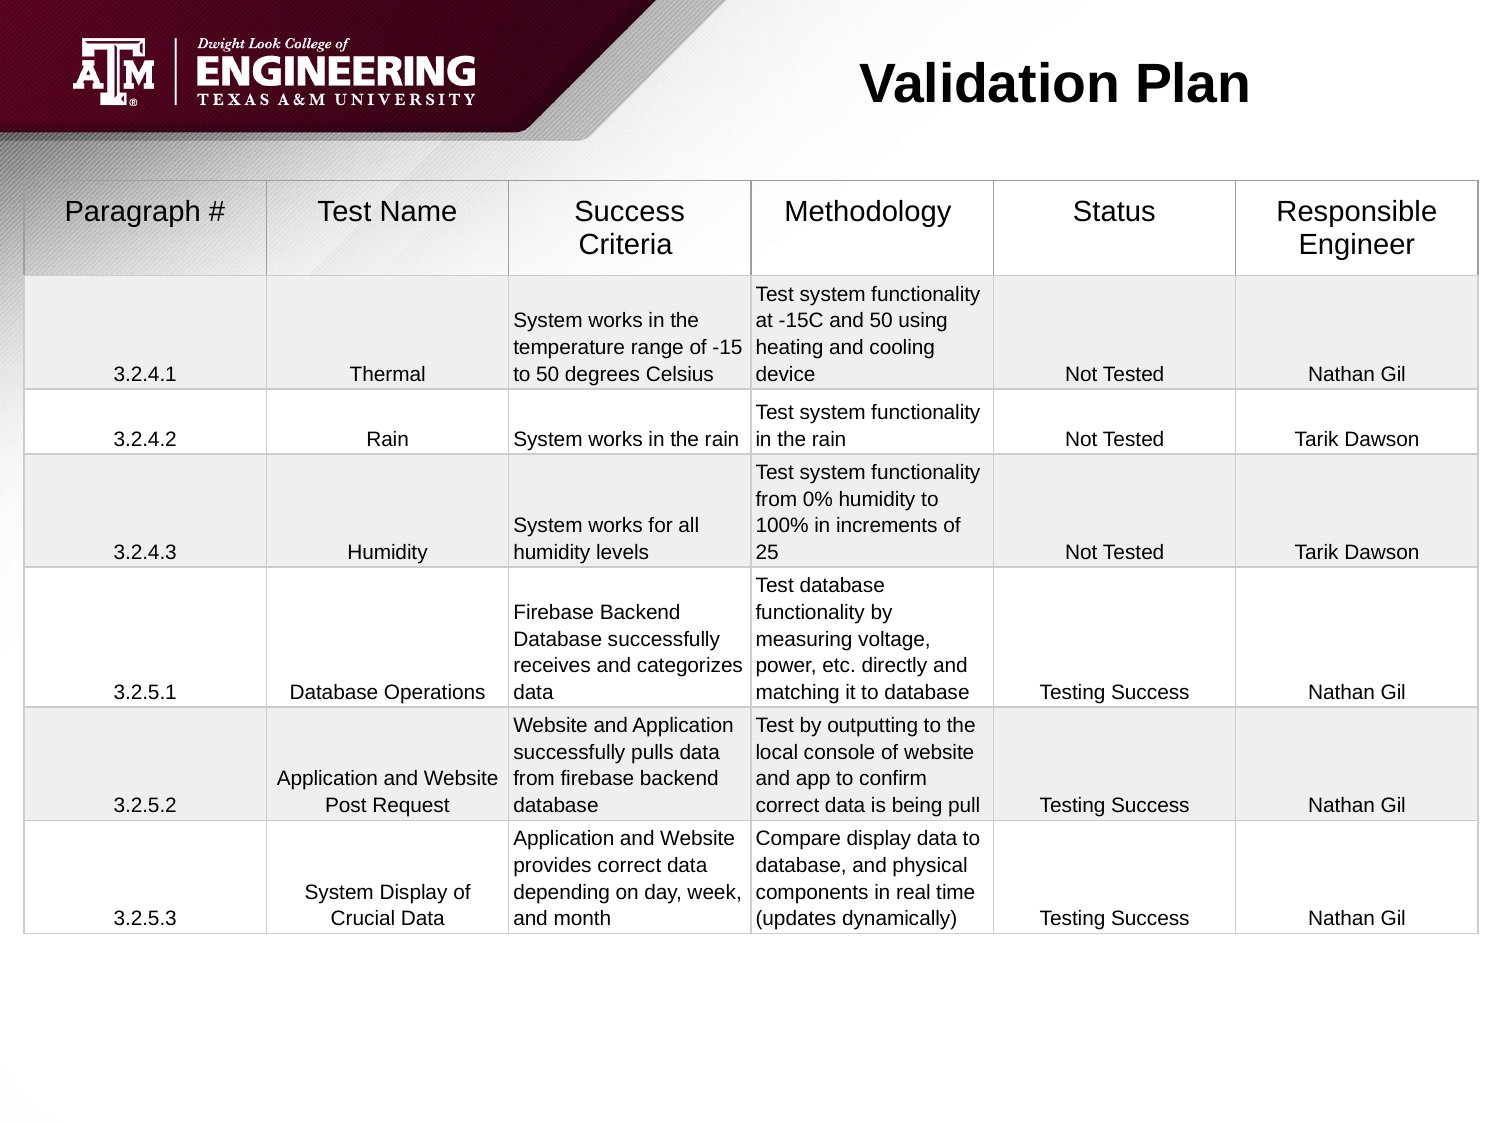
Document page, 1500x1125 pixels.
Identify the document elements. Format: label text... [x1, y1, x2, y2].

table_cell Not Tested [994, 276, 1235, 388]
table_header Test Name [267, 181, 508, 275]
table_cell 3.2.4.2 [25, 390, 266, 453]
table_header Responsible Engineer [1236, 181, 1477, 275]
table_cell Nathan Gil [1236, 821, 1477, 933]
table_cell Test system functionality in the rain [752, 390, 993, 453]
table_header Status [994, 181, 1235, 275]
table_cell System works in the temperature range of -15 to 50 degrees Celsius [509, 276, 750, 388]
table_cell 3.2.5.2 [25, 708, 266, 820]
table_cell Firebase Backend Database successfully receives and categorizes data [509, 568, 750, 706]
table_header Methodology [752, 181, 993, 275]
table_cell 3.2.4.1 [25, 276, 266, 388]
table_cell System works for all humidity levels [509, 455, 750, 566]
table_cell Database Operations [267, 568, 508, 706]
picture [0, 0, 1500, 1125]
table_cell Application and Website provides correct data depending on day, week, and month [509, 821, 750, 933]
table_cell Nathan Gil [1236, 276, 1477, 388]
table_cell Test system functionality at -15C and 50 using heating and cooling device [752, 276, 993, 388]
table_cell 3.2.5.3 [25, 821, 266, 933]
table_cell Not Tested [994, 455, 1235, 566]
table_cell 3.2.5.1 [25, 568, 266, 706]
table_cell Tarik Dawson [1236, 390, 1477, 453]
title Validation Plan [537, 39, 1500, 121]
table_cell Test by outputting to the local console of website and app to confirm correct data is being pull [752, 708, 993, 820]
table_cell Compare display data to database, and physical components in real time (updates dynamically) [752, 821, 993, 933]
table_cell Humidity [267, 455, 508, 566]
table_cell Testing Success [994, 568, 1235, 706]
table_cell Website and Application successfully pulls data from firebase backend database [509, 708, 750, 820]
table_cell Testing Success [994, 708, 1235, 820]
table_cell System works in the rain [509, 390, 750, 453]
table_cell Test system functionality from 0% humidity to 100% in increments of 25 [752, 455, 993, 566]
table_cell Rain [267, 390, 508, 453]
table_cell Nathan Gil [1236, 708, 1477, 820]
table_cell System Display of Crucial Data [267, 821, 508, 933]
table_cell Not Tested [994, 390, 1235, 453]
table_cell Nathan Gil [1236, 568, 1477, 706]
table_cell Thermal [267, 276, 508, 388]
table_cell Test database functionality by measuring voltage, power, etc. directly and matching it to database [752, 568, 993, 706]
table_cell Testing Success [994, 821, 1235, 933]
table_header Success Criteria [509, 181, 750, 275]
table_cell Application and Website Post Request [267, 708, 508, 820]
table_header Paragraph # [25, 181, 266, 275]
table_cell 3.2.4.3 [25, 455, 266, 566]
table_cell Tarik Dawson [1236, 455, 1477, 566]
